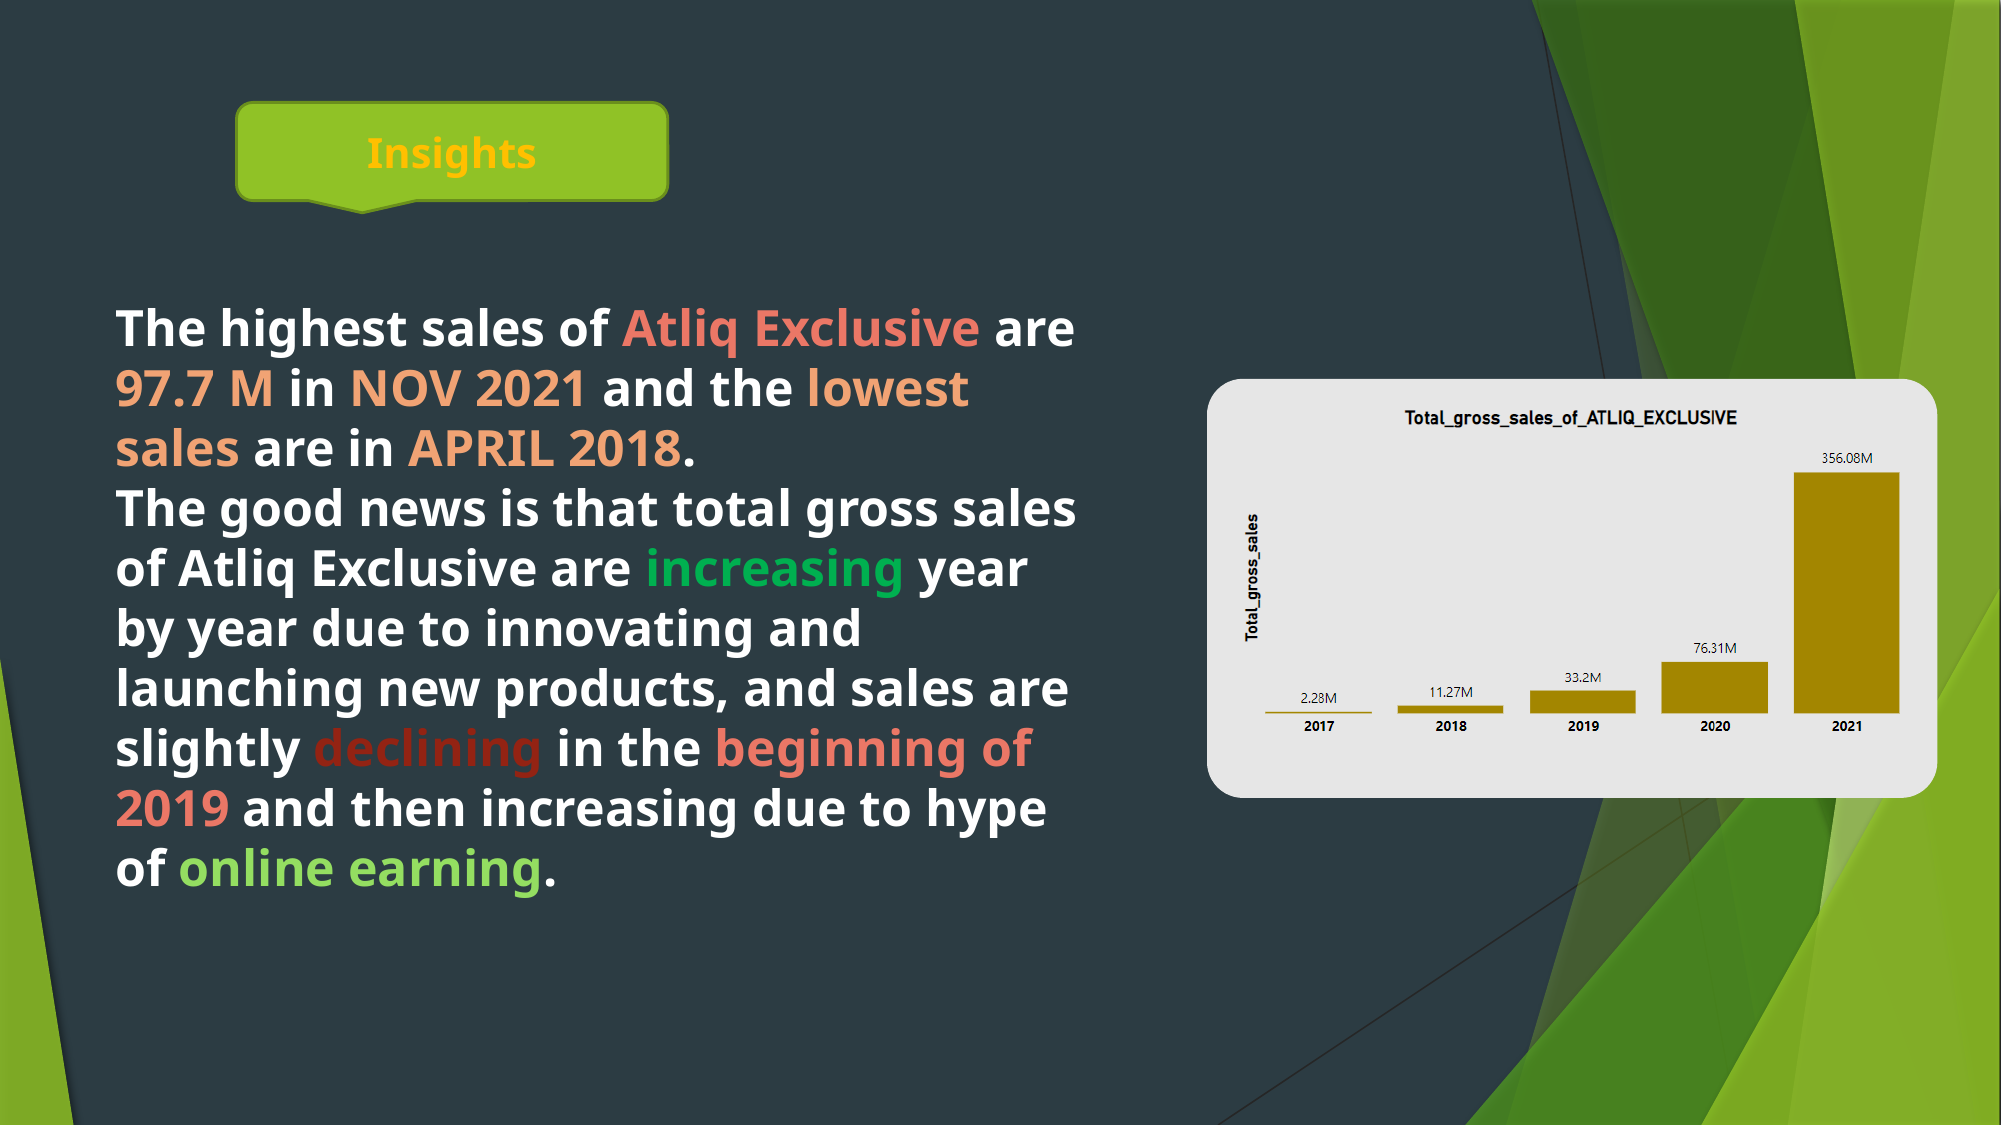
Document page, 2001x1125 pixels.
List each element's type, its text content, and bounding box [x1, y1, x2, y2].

text_box Insights [235, 100, 670, 215]
text_box The highest sales of Atliq Exclusive are 97.7 M in NOV 2021 and the lowest sales are in APRIL 2018. The good news is that total gross sales of Atliq Exclusive are increasing year by year due to innovating and launching new products, and sales are slightly declining in the beginning of 2019 and then increasing due to hype of online earning. [100, 289, 1101, 905]
picture [1206, 378, 1938, 799]
